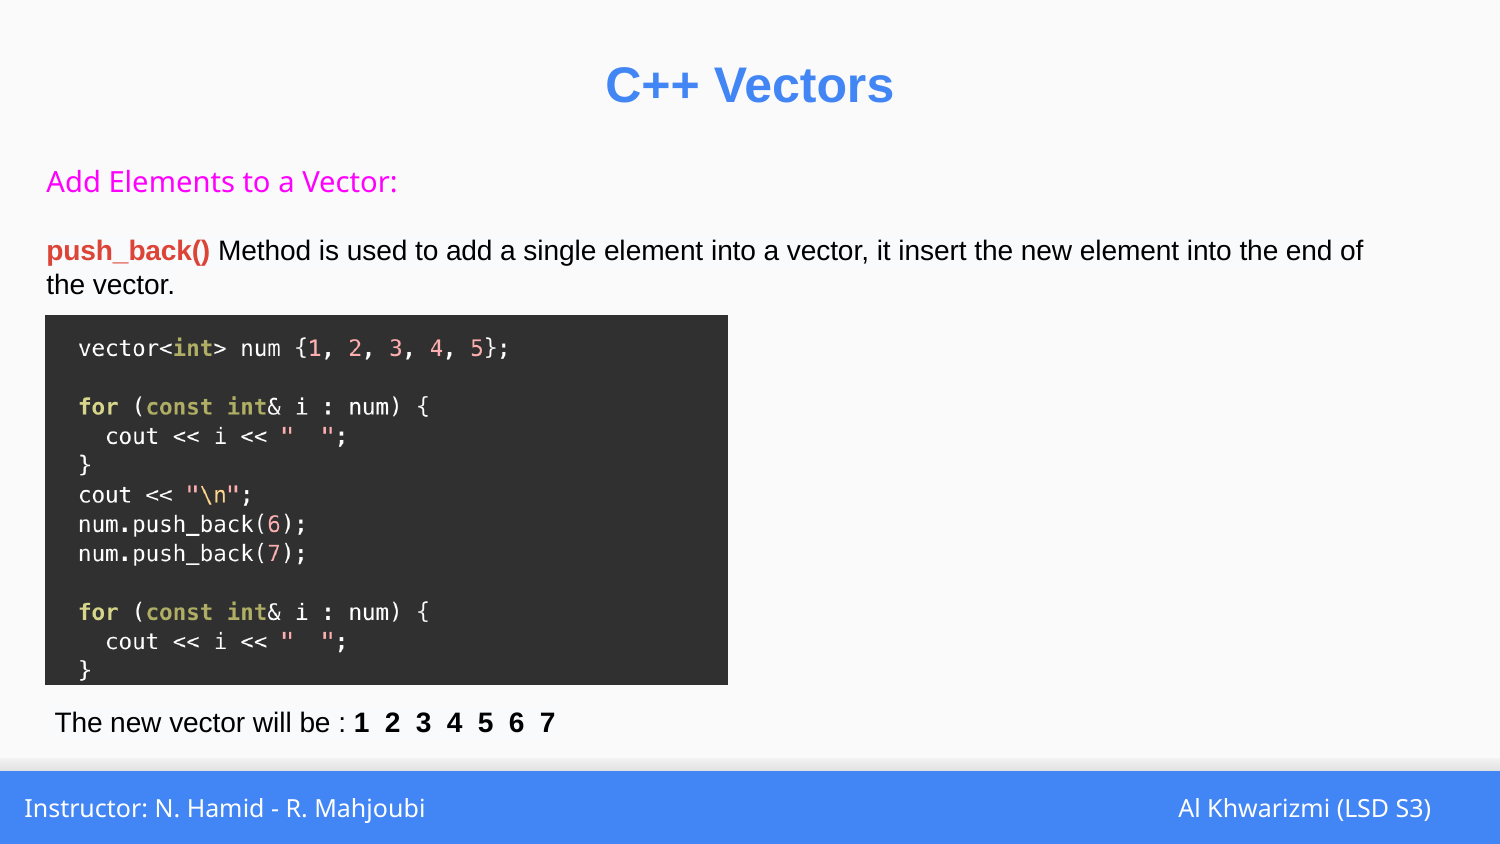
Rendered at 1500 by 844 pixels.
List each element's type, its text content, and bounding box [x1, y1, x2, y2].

list Instructor: N. Hamid - R. Mahjoubi [9, 770, 696, 844]
text_box push_back() Method is used to add a single element into a vector, it insert the new element into the end of the vector. [31, 217, 1413, 315]
text_box C++ Vectors [347, 28, 1153, 128]
picture [45, 315, 728, 686]
list Al Khwarizmi (LSD S3) [1114, 770, 1496, 844]
text_box The new vector will be : 1 2 3 4 5 6 7 [39, 689, 1421, 754]
text_box Add Elements to a Vector: [31, 148, 1236, 214]
